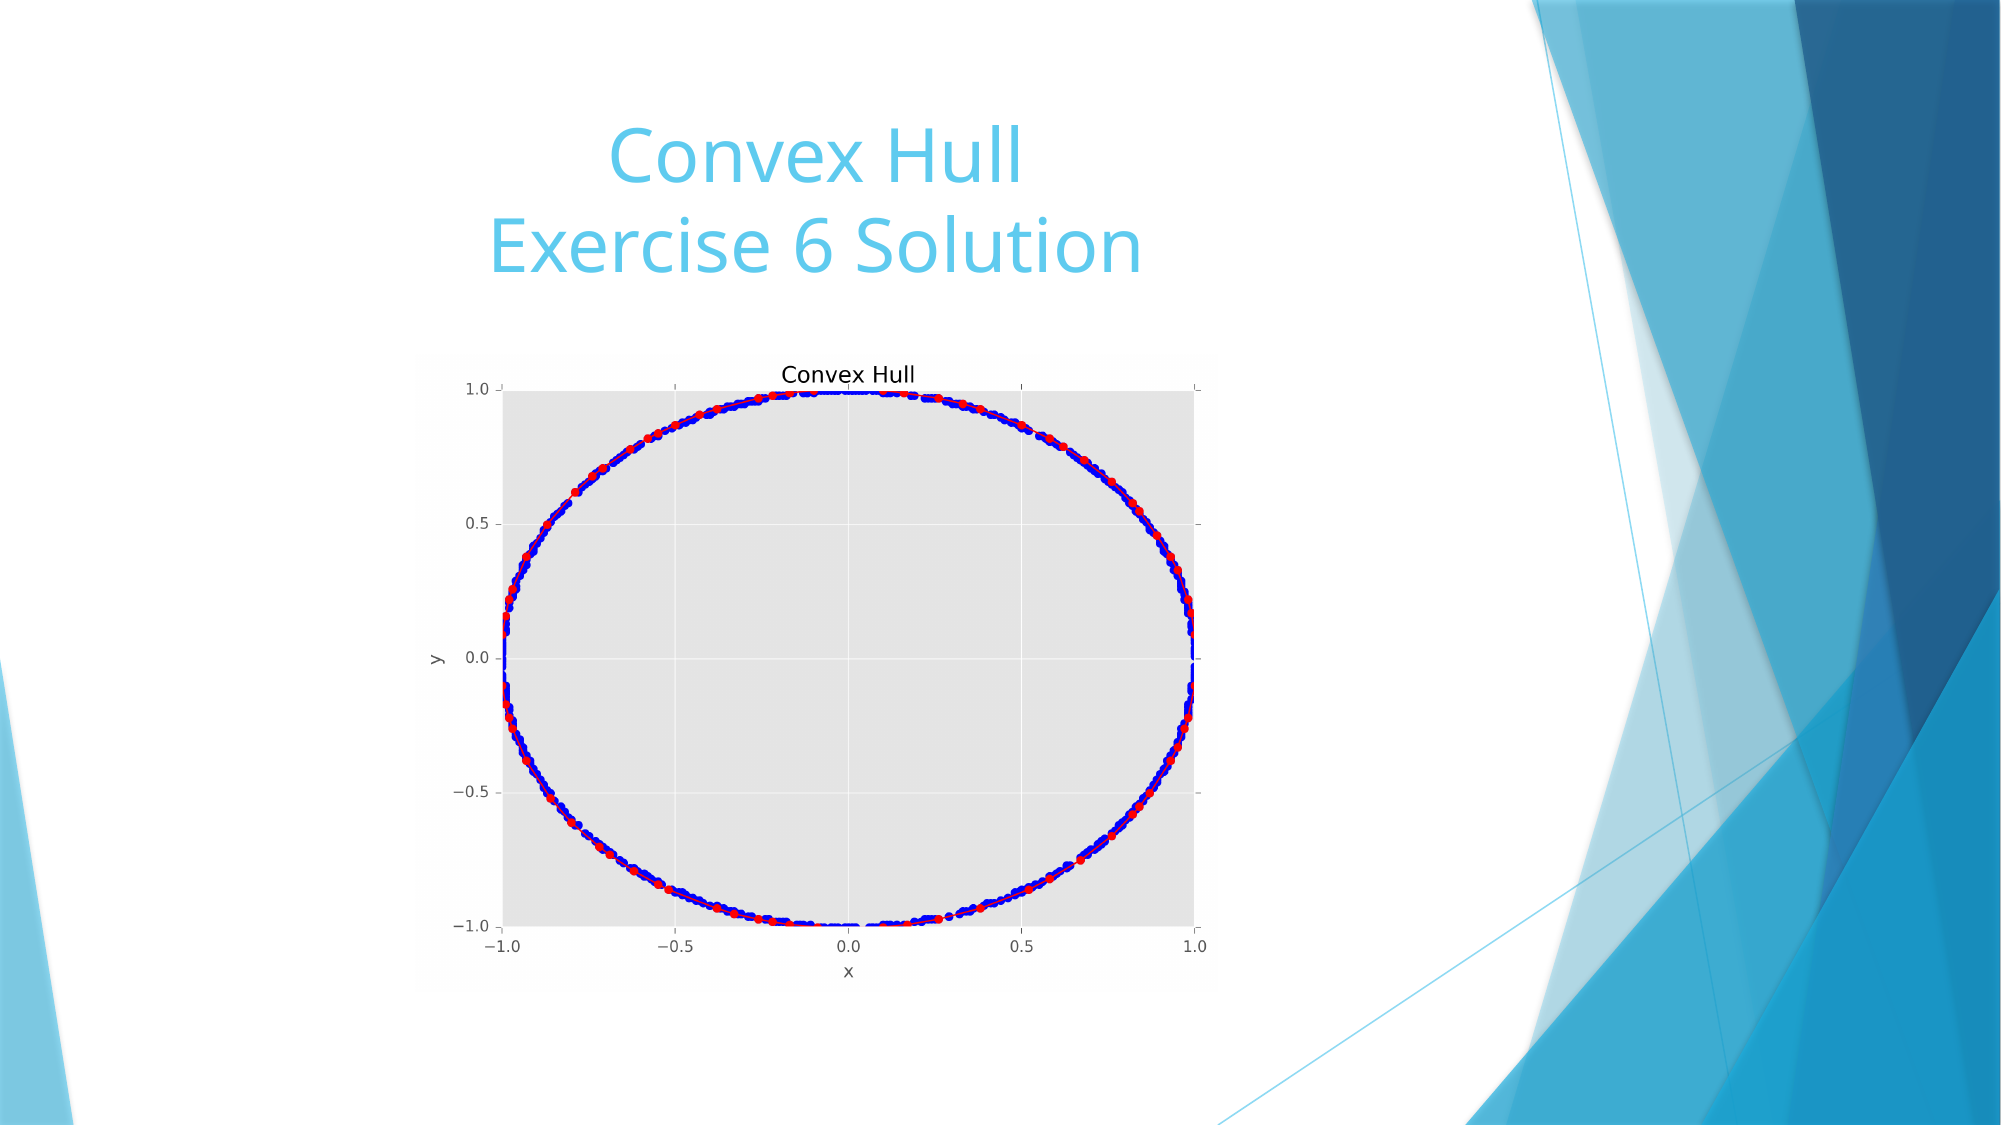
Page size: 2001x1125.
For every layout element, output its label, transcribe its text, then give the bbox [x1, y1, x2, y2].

title Convex Hull Exercise 6 Solution [111, 99, 1522, 317]
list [414, 353, 1218, 992]
